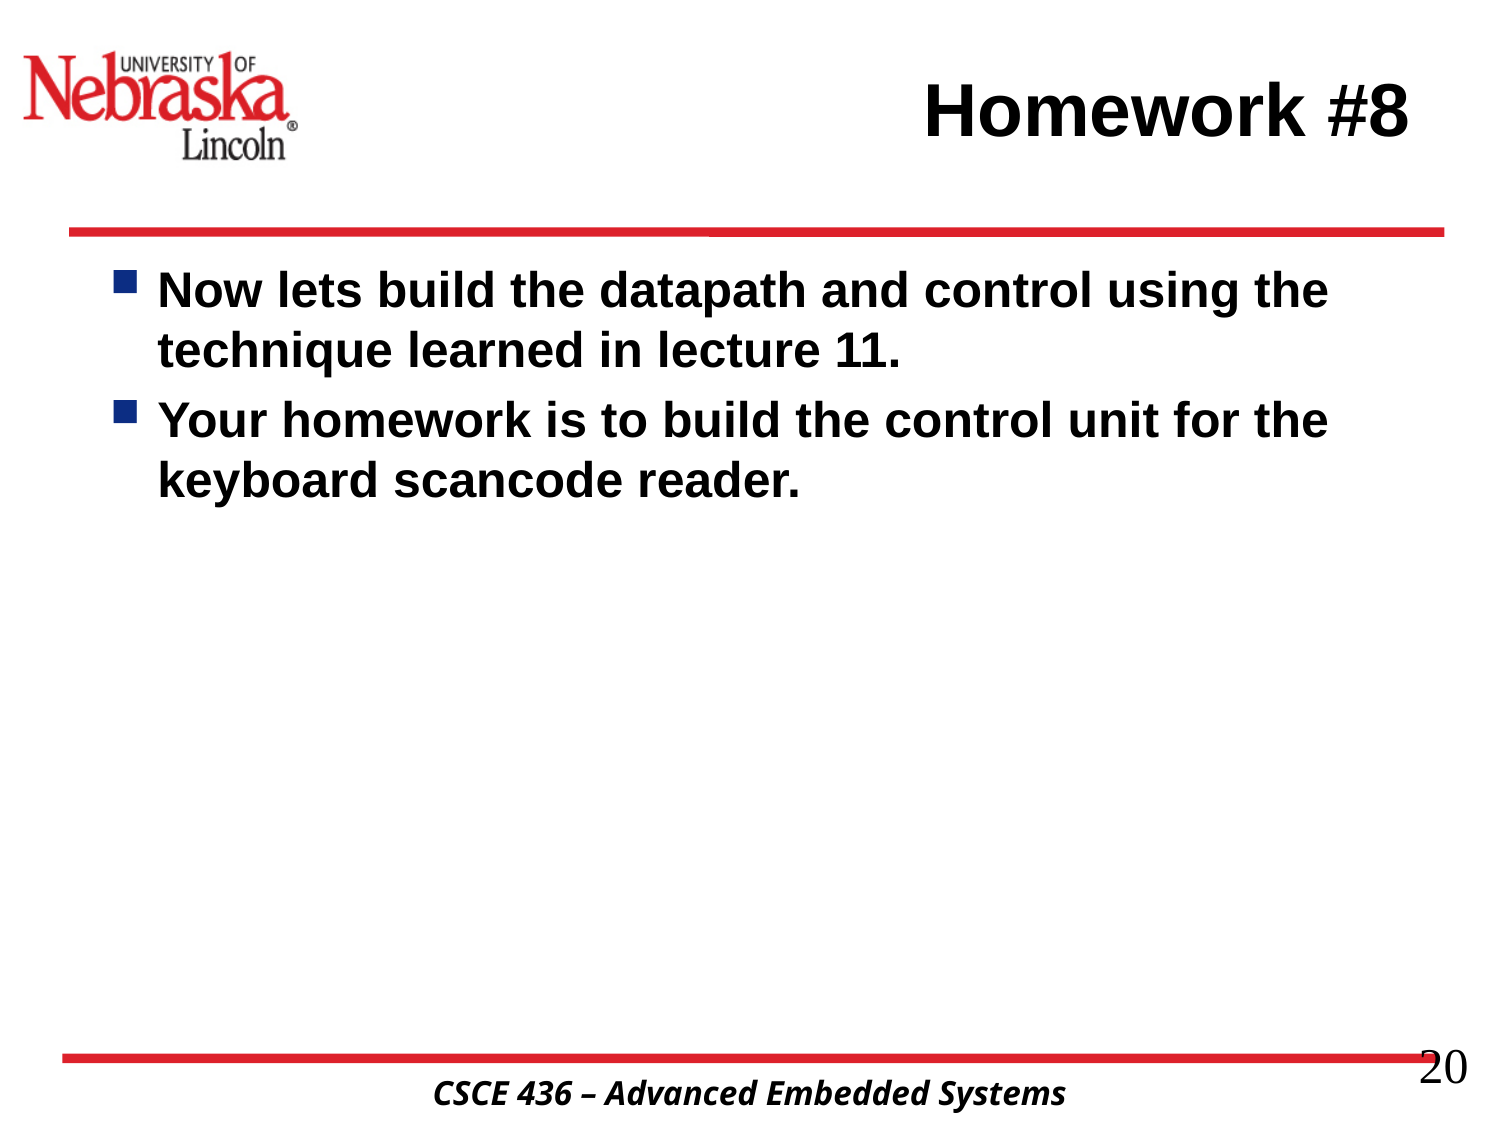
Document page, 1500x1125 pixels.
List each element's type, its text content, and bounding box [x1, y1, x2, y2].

picture [1, 32, 313, 181]
list Now lets build the datapath and control using the technique learned in lecture 11. Your homework is to build the control unit for the keyboard scancode reader. [95, 249, 1430, 960]
title Homework #8 [313, 12, 1427, 201]
slide_number 20 [1133, 1025, 1484, 1105]
